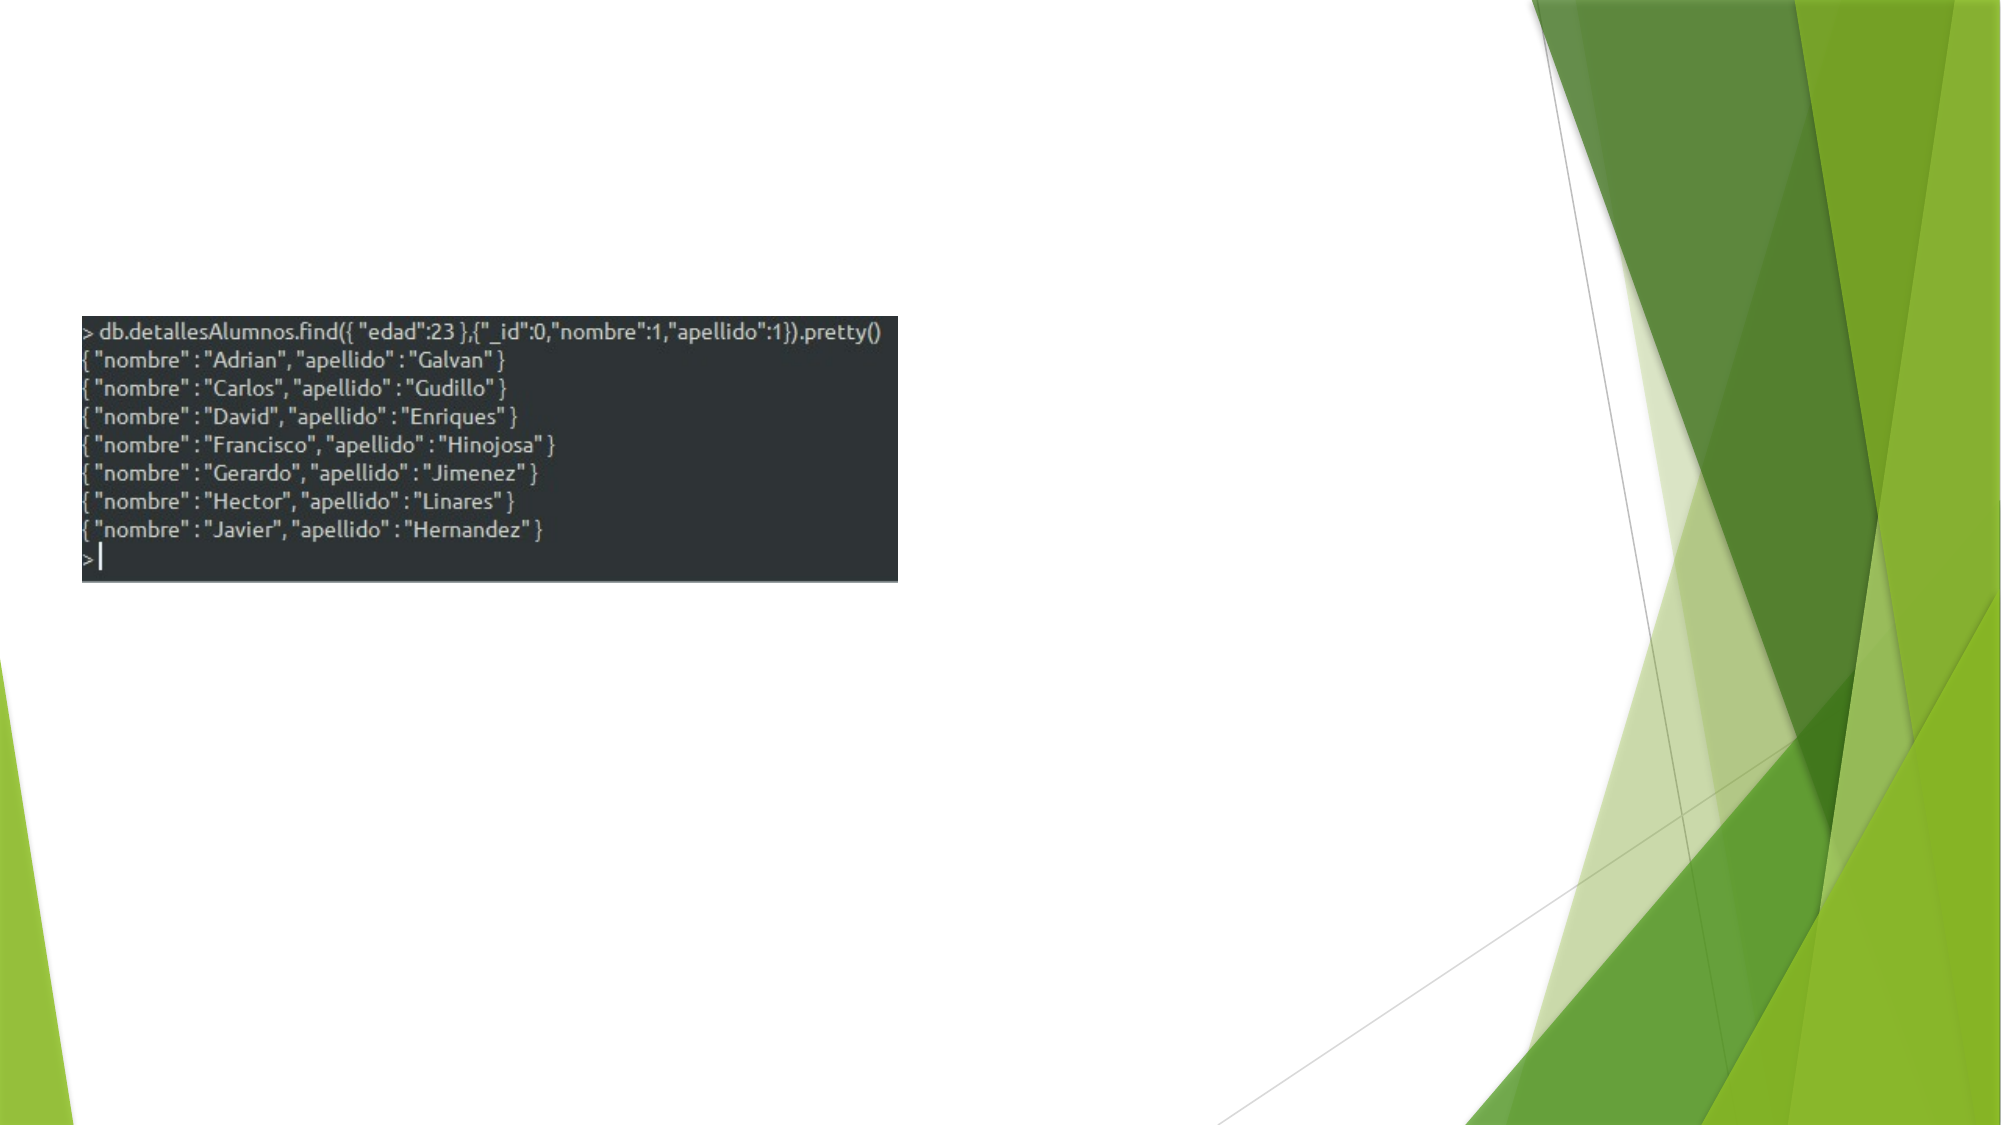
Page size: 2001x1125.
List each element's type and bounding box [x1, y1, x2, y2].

list [81, 316, 899, 583]
